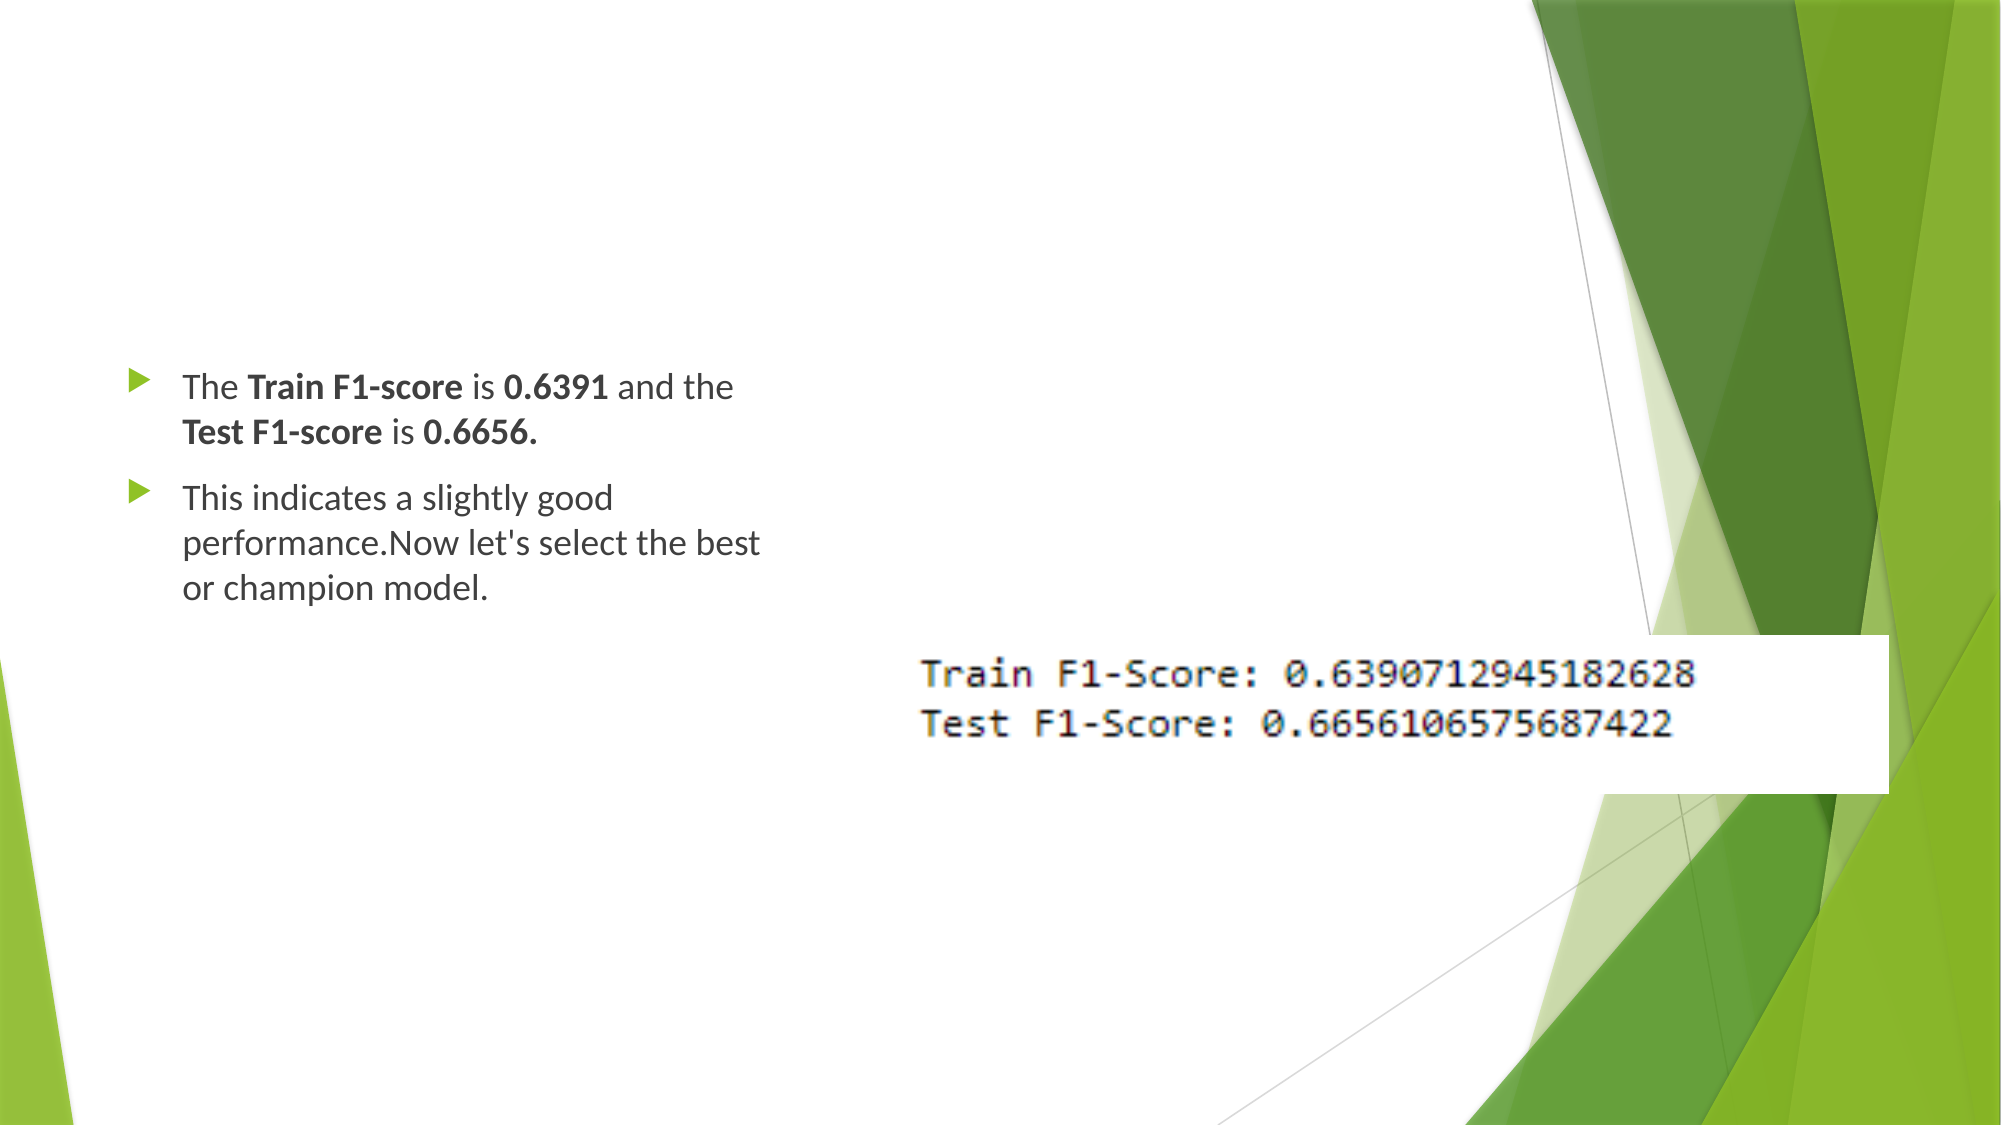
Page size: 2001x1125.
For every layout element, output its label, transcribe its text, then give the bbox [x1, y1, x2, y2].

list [893, 634, 1890, 794]
list The Train F1-score is 0.6391 and the Test F1-score is 0.6656. This indicates a slightly good performance.Now let's select the best or champion model. [111, 354, 798, 992]
